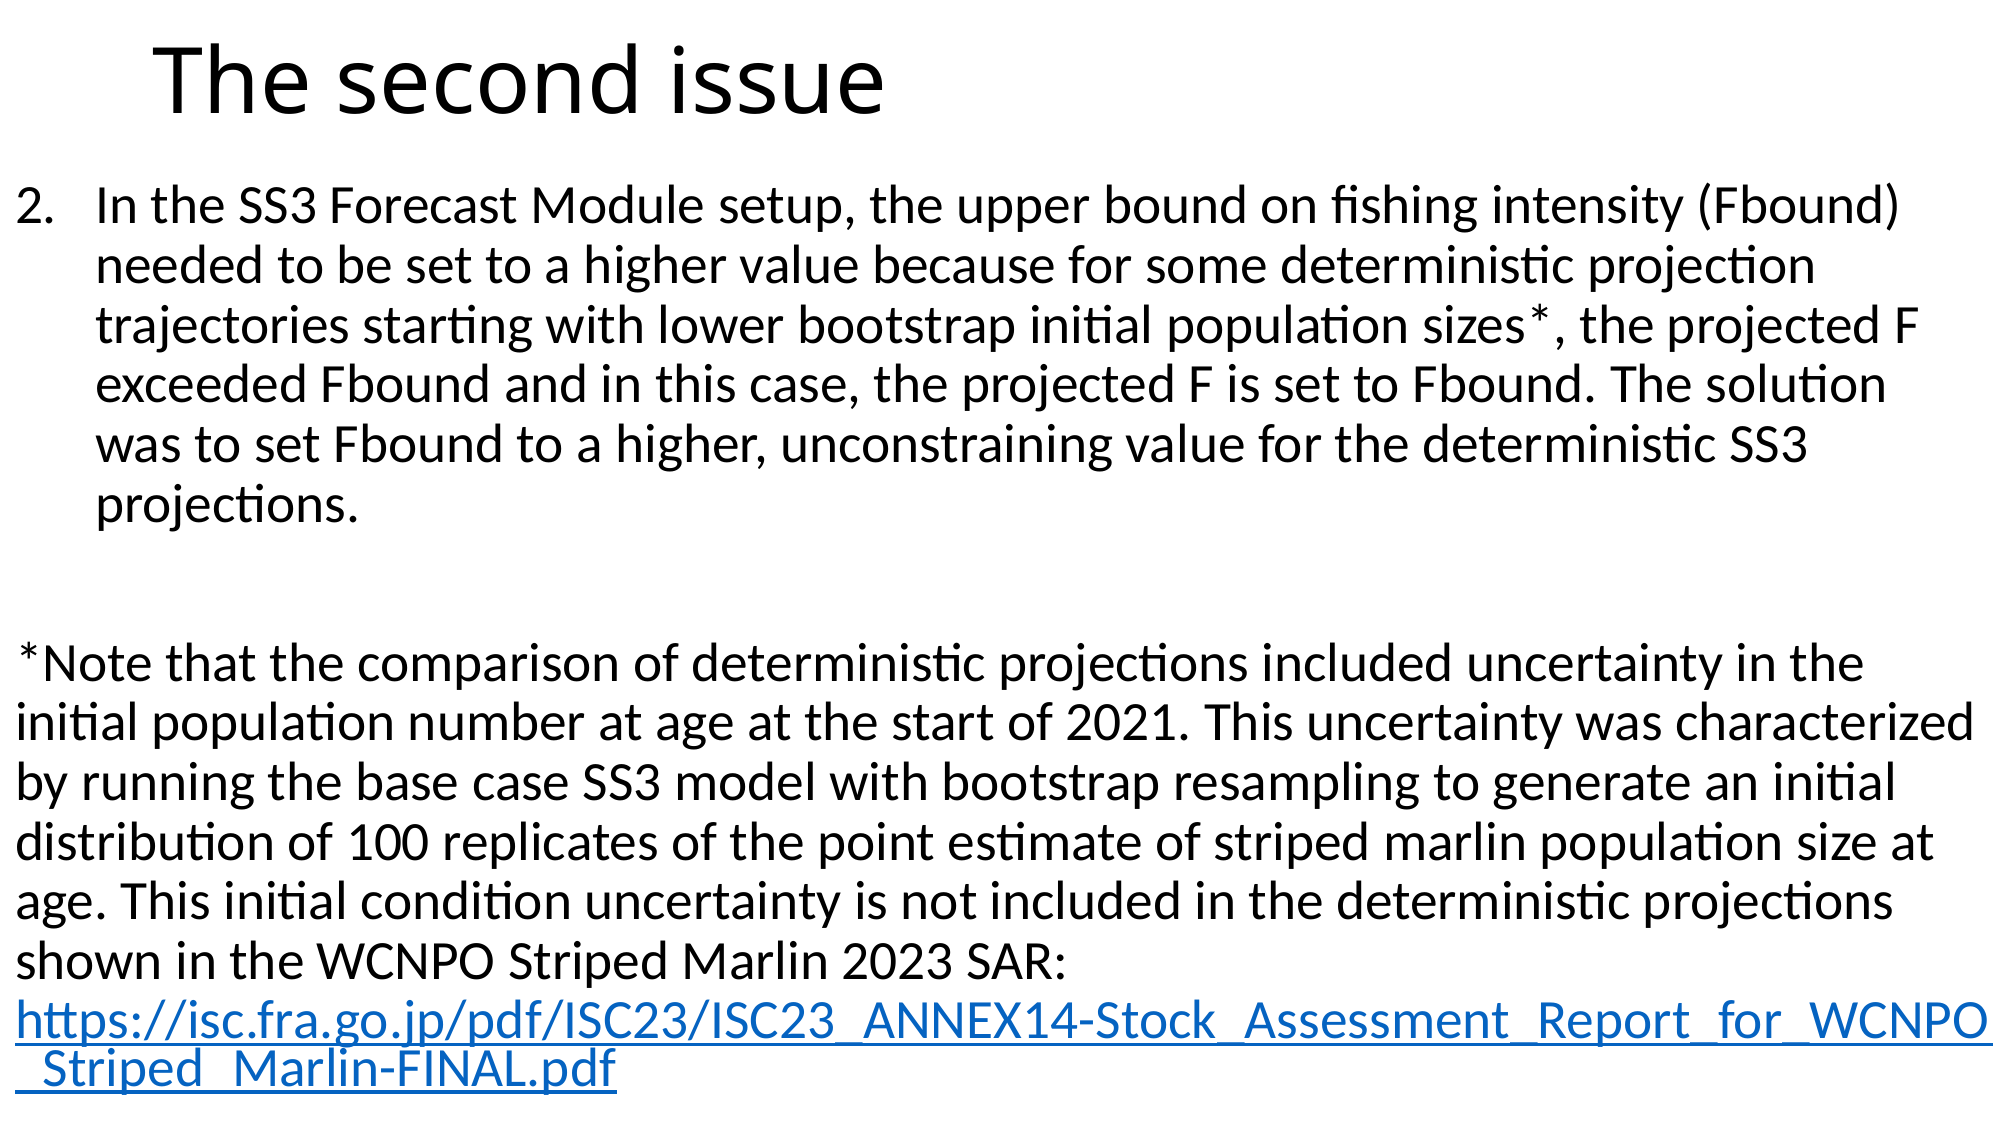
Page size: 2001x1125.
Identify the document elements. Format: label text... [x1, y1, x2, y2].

list In the SS3 Forecast Module setup, the upper bound on fishing intensity (Fbound) needed to be set to a higher value because for some deterministic projection trajectories starting with lower bootstrap initial population sizes*, the projected F exceeded Fbound and in this case, the projected F is set to Fbound. The solution was to set Fbound to a higher, unconstraining value for the deterministic SS3 projections. *Note that the comparison of deterministic projections included uncertainty in the initial population number at age at the start of 2021. This uncertainty was characterized by running the base case SS3 model with bootstrap resampling to generate an initial distribution of 100 replicates of the point estimate of striped marlin population size at age. This initial condition uncertainty is not included in the deterministic projections shown in the WCNPO Striped Marlin 2023 SAR: https://isc.fra.go.jp/pdf/ISC23/ISC23_ANNEX14-Stock_Assessment_Report_for_WCNPO_Striped_Marlin-FINAL.pdf [0, 168, 2000, 1125]
title The second issue [137, 0, 1863, 168]
